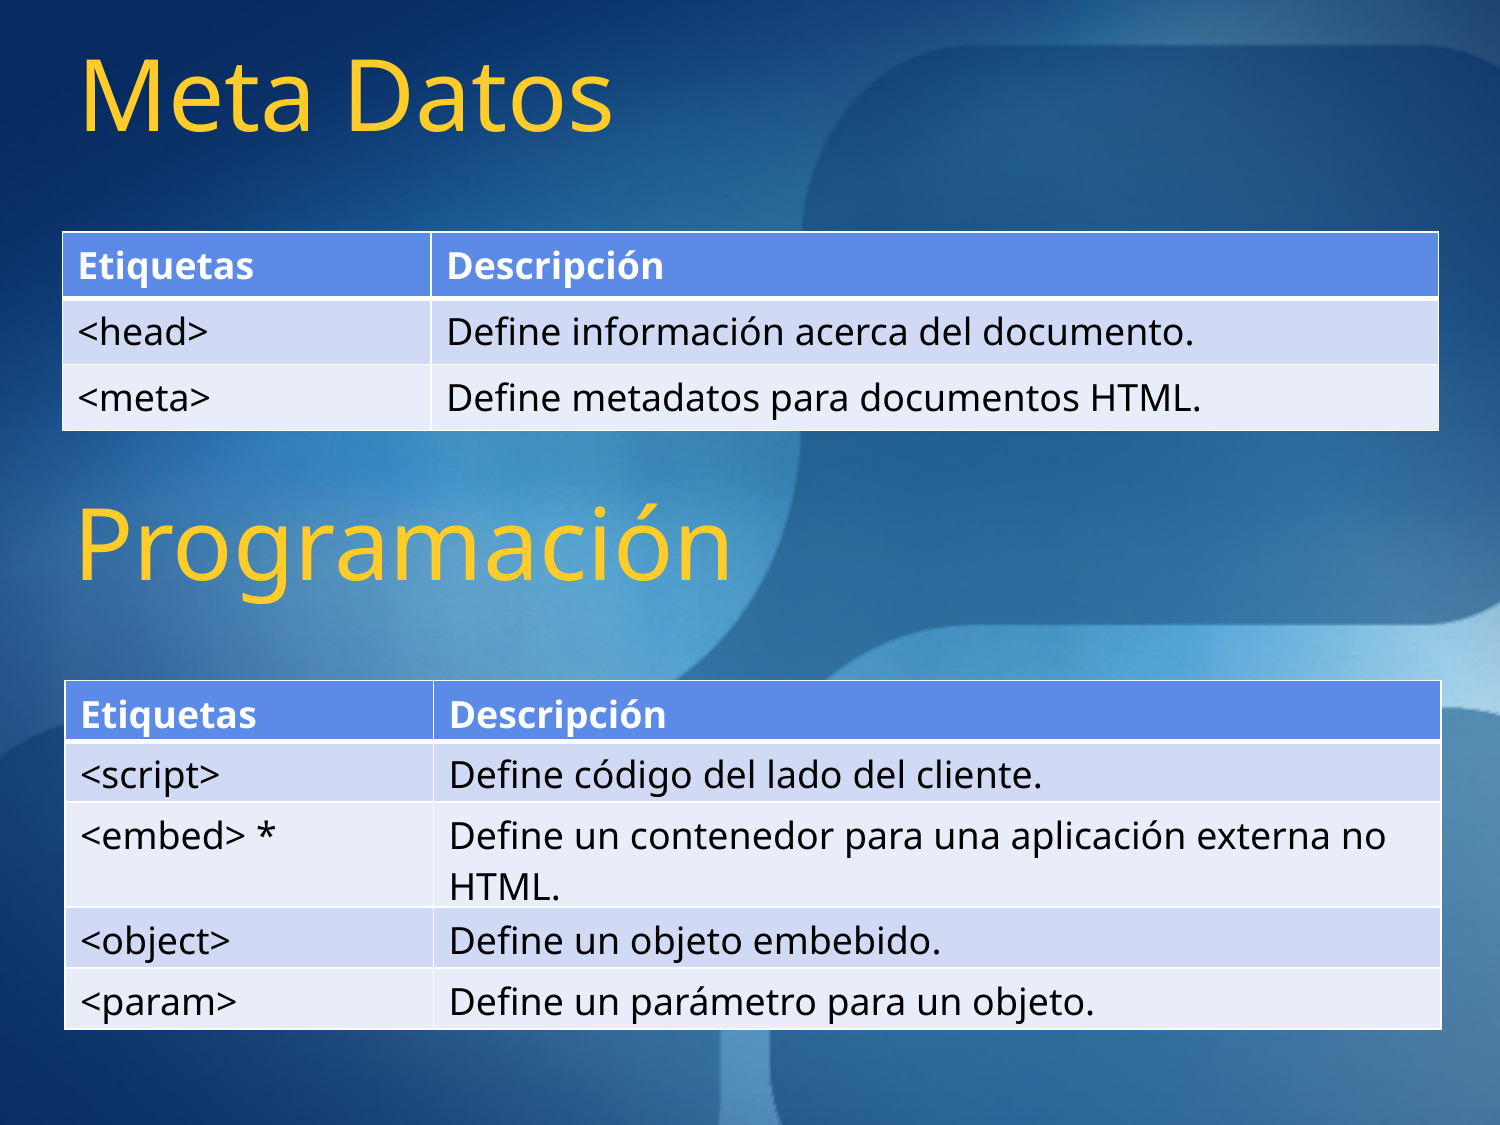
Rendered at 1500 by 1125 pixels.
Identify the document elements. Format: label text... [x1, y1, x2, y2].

table_header Descripción [434, 681, 1440, 739]
table_cell Define un contenedor para una aplicación externa no HTML. [434, 803, 1440, 906]
table_header Descripción [432, 233, 1438, 296]
table_cell Define metadatos para documentos HTML. [432, 365, 1438, 430]
picture [0, 0, 1500, 1125]
table_cell <head> [63, 301, 430, 364]
table_cell <param> [66, 969, 433, 1028]
table_cell <embed> * [66, 803, 433, 906]
table_cell Define un objeto embebido. [434, 908, 1440, 967]
table_cell <object> [66, 908, 433, 967]
table_cell Define un parámetro para un objeto. [434, 969, 1440, 1028]
table_cell Define código del lado del cliente. [434, 744, 1440, 801]
table_header Etiquetas [63, 233, 430, 296]
table_cell <meta> [63, 365, 430, 430]
table_cell Define información acerca del documento. [432, 301, 1438, 364]
table_header Etiquetas [66, 681, 433, 739]
title Meta Datos [62, 37, 1440, 161]
table_cell <script> [66, 744, 433, 801]
text_box Programación [58, 486, 1435, 610]
